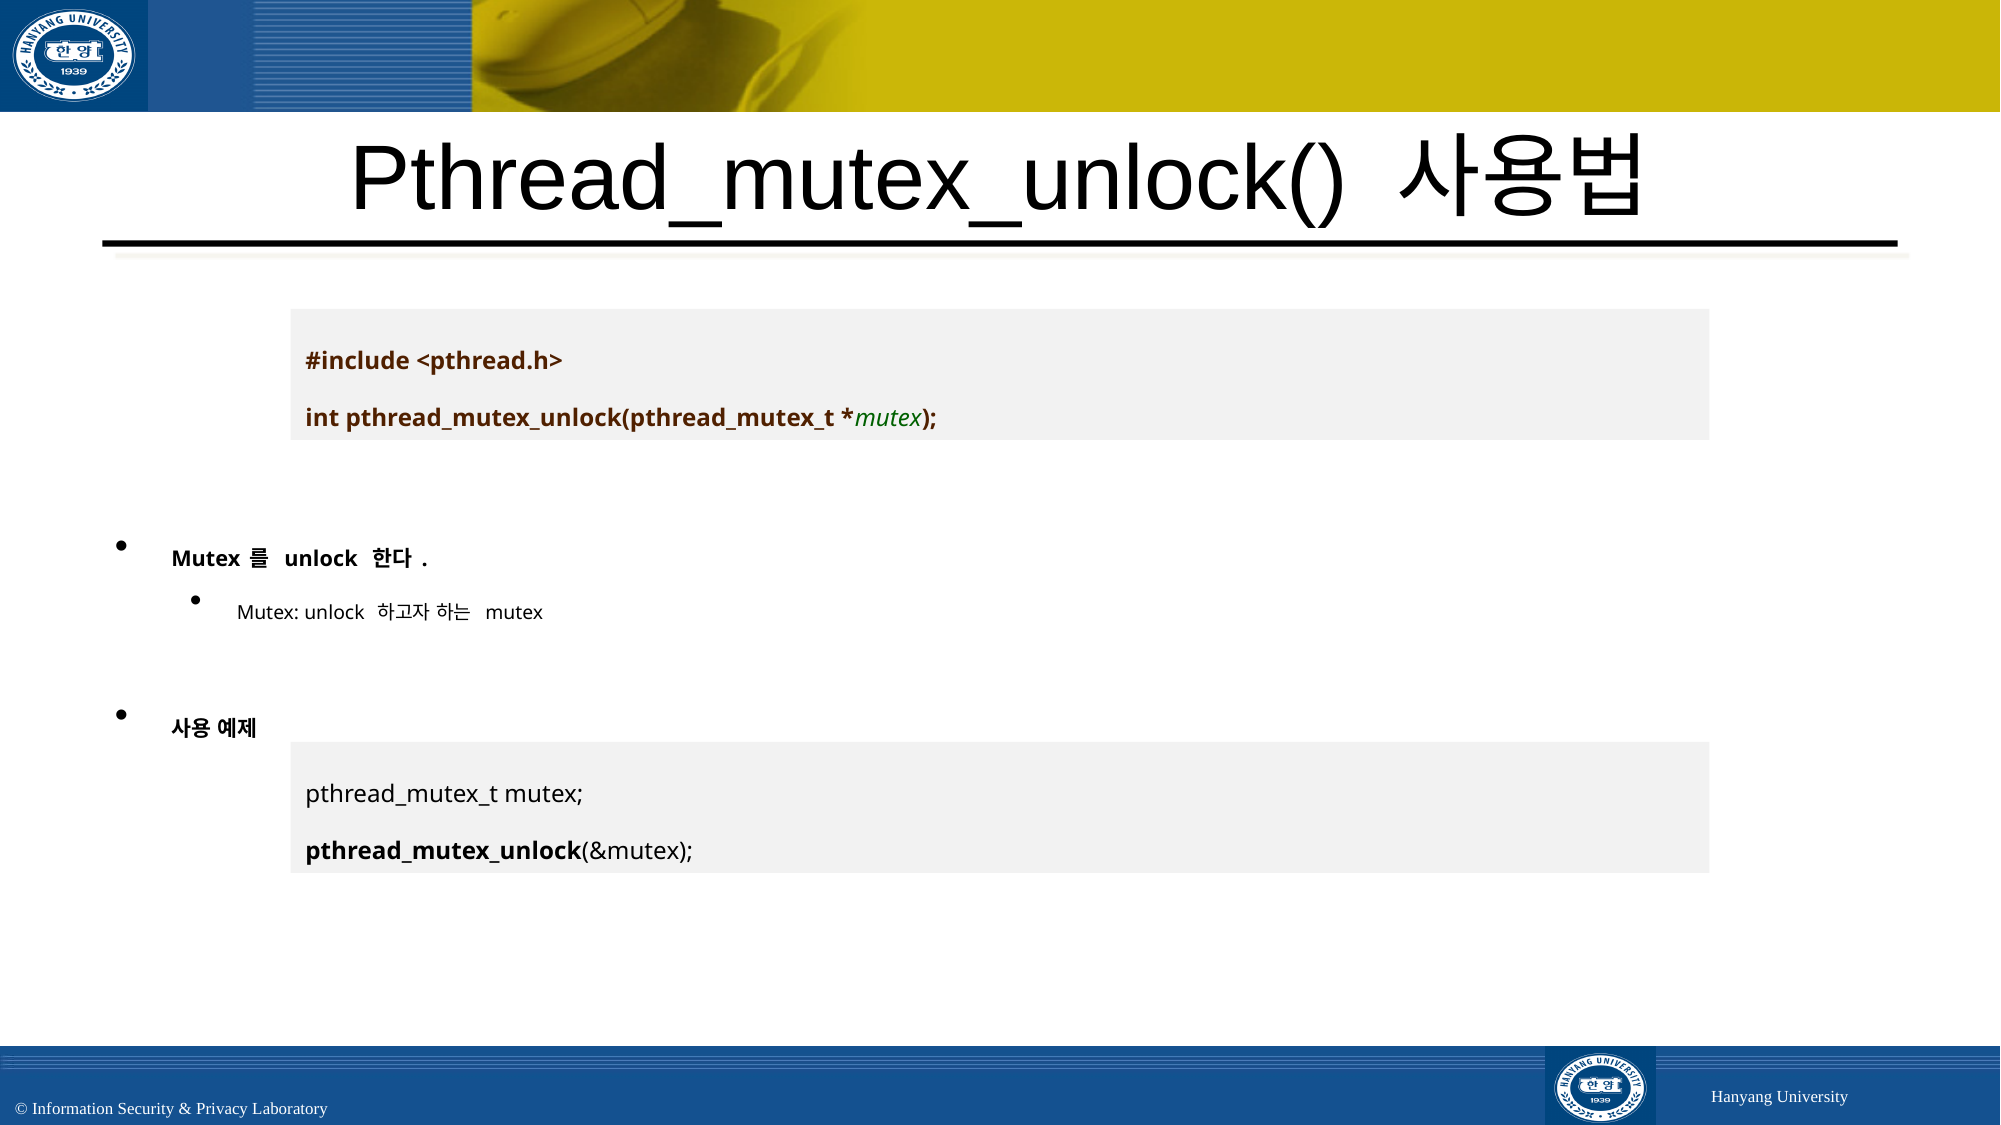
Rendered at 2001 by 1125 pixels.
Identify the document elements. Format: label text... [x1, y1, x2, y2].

text_box Mutex를 unlock 한다. Mutex: unlock 하고자 하는 mutex 사용 예제 [99, 277, 1914, 1050]
text_box pthread_mutex_t mutex; pthread_mutex_unlock(&mutex); [288, 740, 1712, 875]
title Pthread_mutex_unlock() 사용법 [99, 113, 1901, 233]
picture [0, 0, 2000, 112]
picture [0, 1046, 2000, 1125]
text_box #include <pthread.h> int pthread_mutex_unlock(pthread_mutex_t *mutex); [288, 307, 1712, 442]
